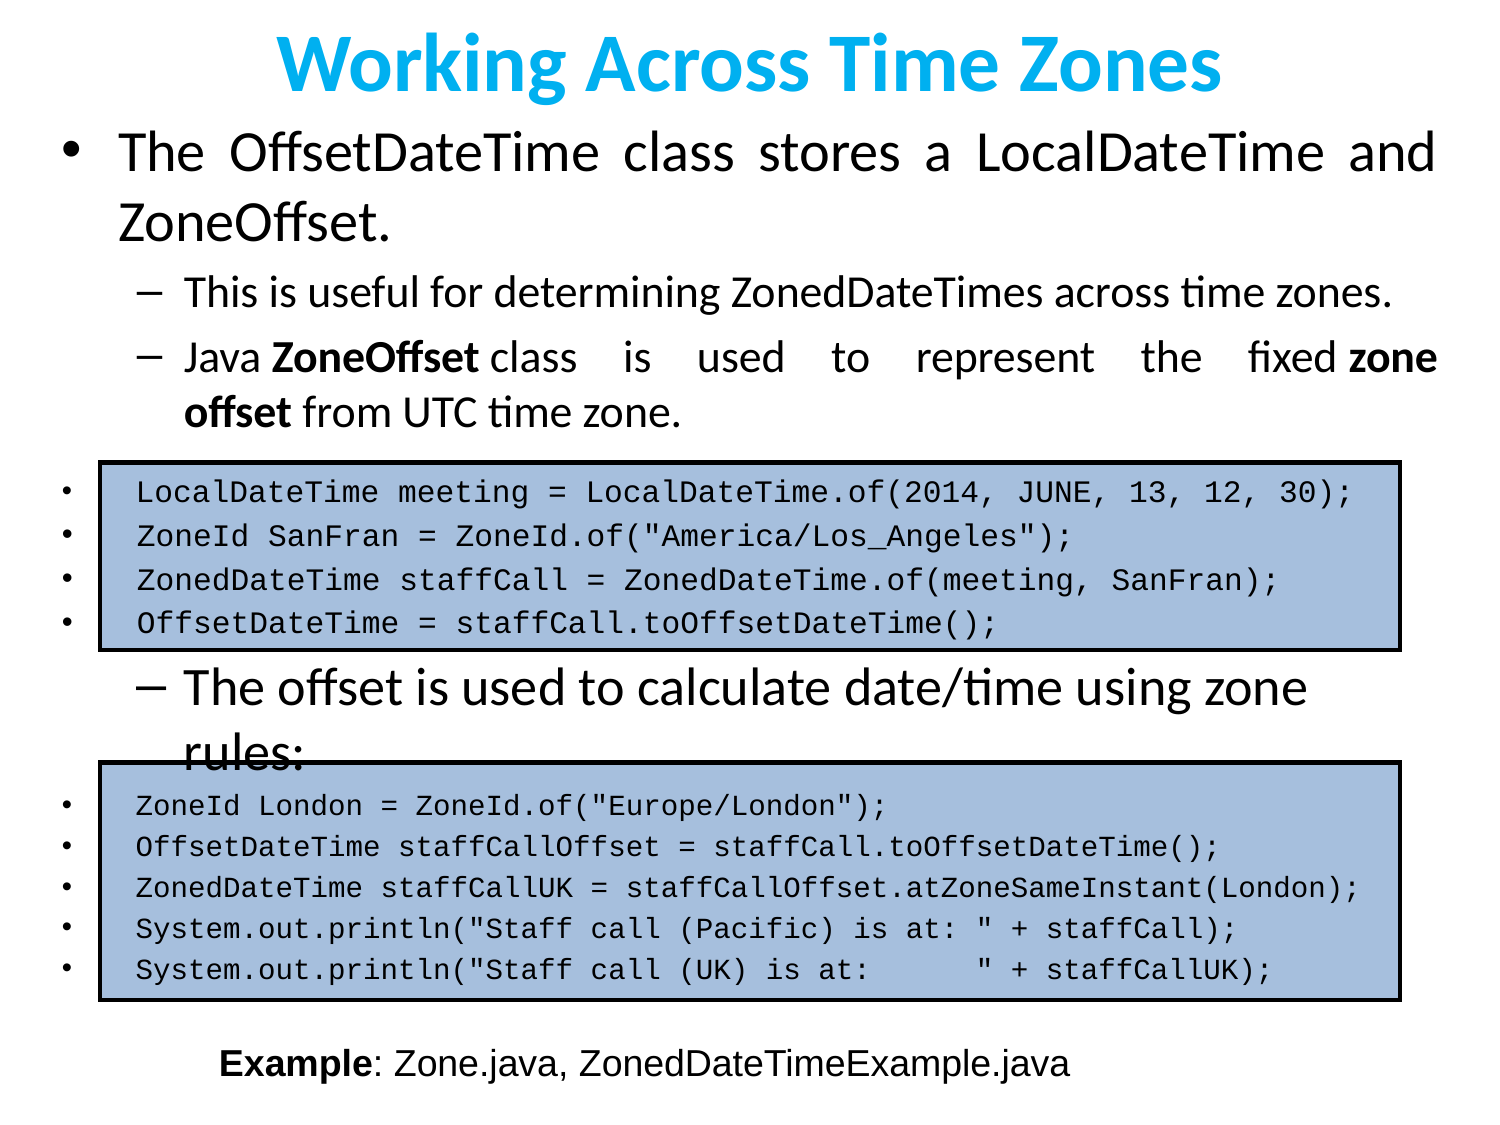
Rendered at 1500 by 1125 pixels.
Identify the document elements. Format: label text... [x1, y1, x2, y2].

list The OffsetDateTime class stores a LocalDateTime and ZoneOffset. This is useful for determining ZonedDateTimes across time zones. Java ZoneOffset class is used to represent the fixed zone offset from UTC time zone. LocalDateTime meeting = LocalDateTime.of(2014, JUNE, 13, 12, 30); ZoneId SanFran = ZoneId.of("America/Los_Angeles"); ZonedDateTime staffCall = ZonedDateTime.of(meeting, SanFran); OffsetDateTime = staffCall.toOffsetDateTime(); The offset is used to calculate date/time using zone rules: ZoneId London = ZoneId.of("Europe/London"); OffsetDateTime staffCallOffset = staffCall.toOffsetDateTime(); ZonedDateTime staffCallUK = staffCallOffset.atZoneSameInstant(London); System.out.println("Staff call (Pacific) is at: " + staffCall); System.out.println("Staff call (UK) is at: " + staffCallUK); [46, 105, 1454, 995]
title Working Across Time Zones [74, 11, 1426, 105]
text_box [99, 995, 1400, 1000]
text_box Example: Zone.java, ZonedDateTimeExample.java [204, 1031, 1086, 1091]
